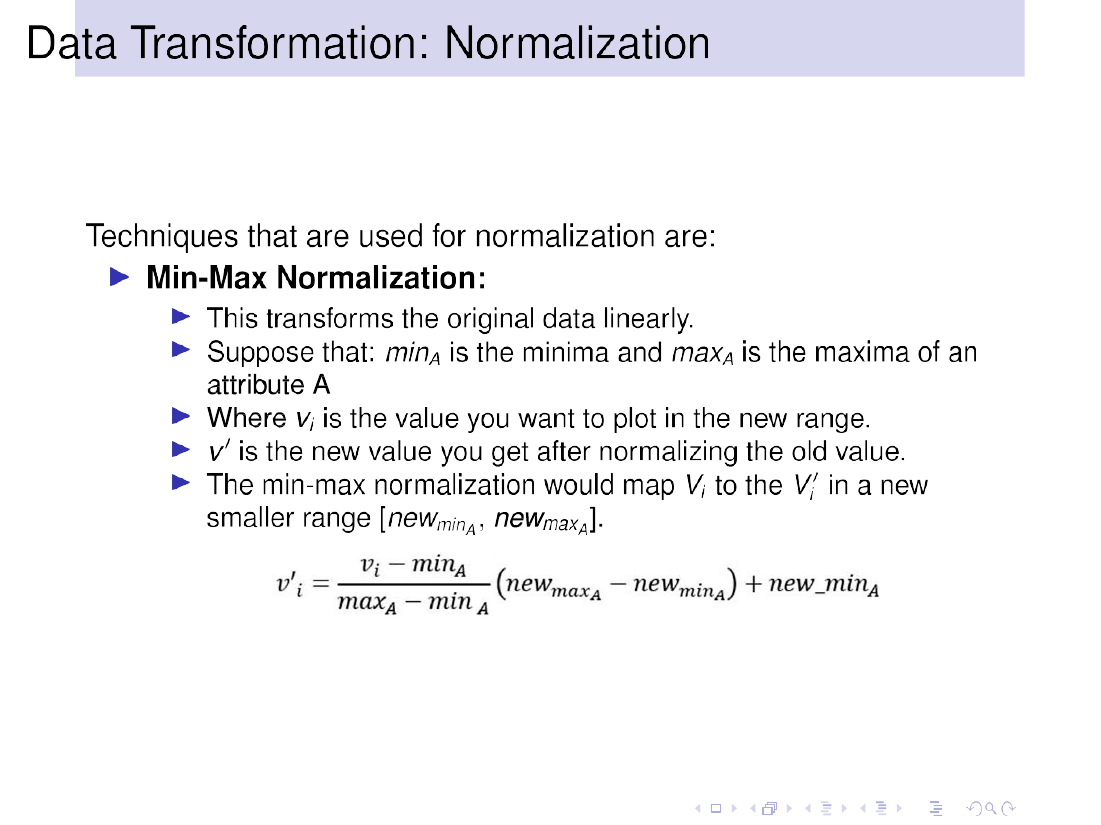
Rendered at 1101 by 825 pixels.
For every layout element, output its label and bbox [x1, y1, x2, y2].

picture [172, 407, 190, 424]
picture [172, 474, 190, 491]
picture [297, 412, 314, 431]
picture [1001, 801, 1016, 816]
picture [172, 341, 190, 358]
text_box [264, 412, 272, 427]
picture [271, 552, 879, 617]
text_box [207, 306, 733, 367]
picture [966, 801, 982, 816]
picture [109, 267, 129, 286]
picture [324, 406, 869, 434]
text_box [238, 379, 246, 394]
text_box [248, 412, 262, 428]
text_box [207, 379, 222, 395]
text_box [268, 379, 281, 395]
picture [207, 506, 484, 536]
text_box [253, 374, 267, 395]
picture [930, 801, 942, 816]
text_box [222, 375, 237, 395]
text_box [312, 374, 331, 394]
picture [29, 25, 708, 59]
text_box [494, 506, 603, 535]
text_box [282, 375, 290, 395]
text_box [272, 412, 286, 428]
picture [172, 440, 190, 458]
picture [985, 802, 997, 815]
text_box [207, 439, 928, 500]
text_box [290, 379, 304, 395]
picture [86, 223, 714, 253]
picture [147, 265, 484, 289]
text_box [234, 407, 246, 427]
text_box [207, 407, 232, 427]
picture [743, 340, 976, 362]
picture [172, 307, 190, 325]
